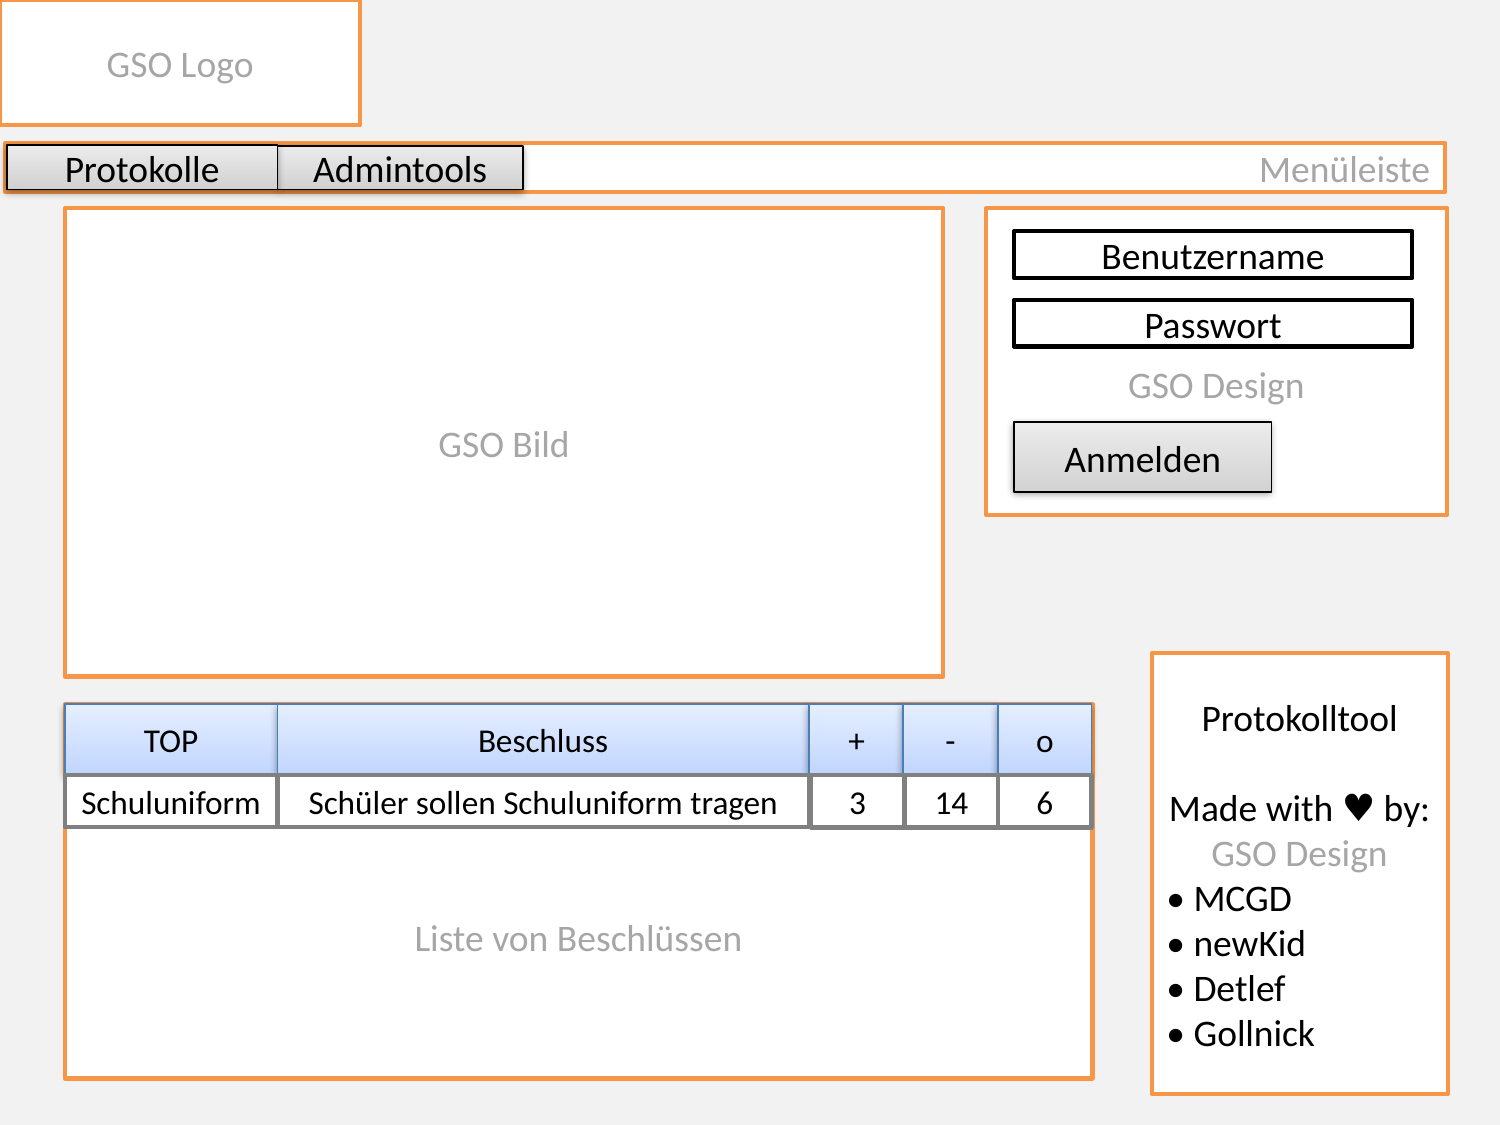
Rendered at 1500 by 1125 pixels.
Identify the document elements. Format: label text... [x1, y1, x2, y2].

text_box 14 [902, 773, 996, 830]
text_box 3 [809, 773, 902, 830]
text_box - [902, 703, 996, 773]
text_box TOP [64, 703, 276, 773]
text_box Protokolle [6, 144, 278, 190]
text_box o [997, 703, 1092, 773]
text_box Schüler sollen Schuluniform tragen [275, 773, 809, 829]
text_box Passwort [1012, 298, 1414, 349]
text_box GSO Design [984, 206, 1449, 517]
text_box Benutzername [1012, 229, 1414, 280]
text_box Admintools [281, 145, 524, 190]
text_box GSO Bild [63, 206, 945, 679]
text_box Protokolltool Made with ♥ by: GSO Design • MCGD • newKid • Detlef • Gollnick [1150, 651, 1450, 1096]
text_box + [808, 703, 900, 773]
text_box GSO Logo [0, 0, 362, 127]
text_box Beschluss [277, 703, 807, 773]
text_box Liste von Beschlüssen [63, 780, 1095, 1081]
text_box Anmelden [1013, 421, 1272, 493]
text_box Menüleiste [3, 141, 1447, 194]
text_box Schuluniform [63, 773, 275, 829]
text_box 6 [996, 773, 1094, 830]
